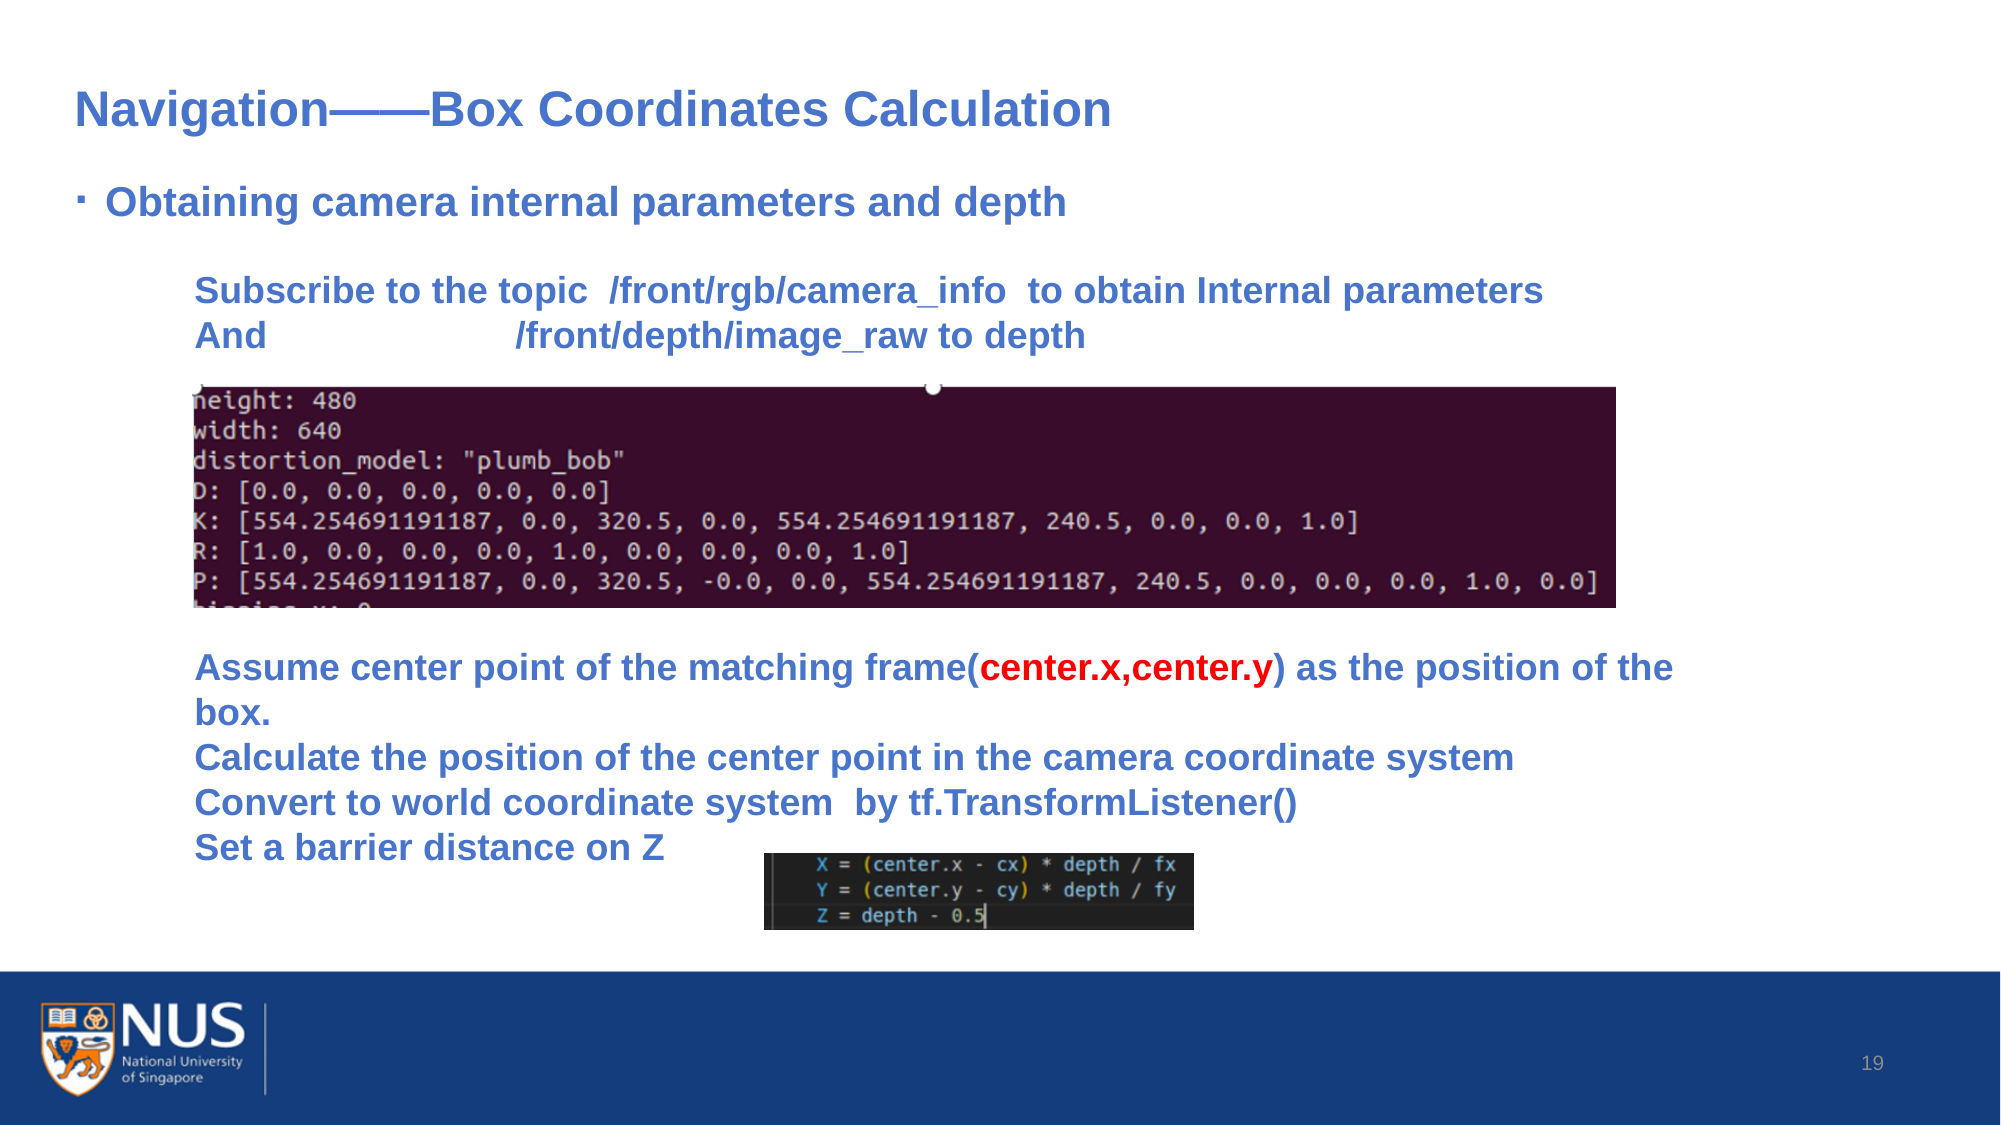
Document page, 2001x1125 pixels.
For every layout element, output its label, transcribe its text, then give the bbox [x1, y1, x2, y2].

text_box Assume center point of the matching frame(center.x,center.y) as the position of the box. Calculate the position of the center point in the camera coordinate system Convert to world coordinate system by tf.TransformListener() Set a barrier distance on Z [179, 636, 1742, 877]
slide_number 19 [1456, 1035, 1900, 1088]
picture [0, 0, 2001, 1125]
text_box Subscribe to the topic /front/rgb/camera_info to obtain Internal parameters And /front/depth/image_raw to depth [179, 258, 1616, 420]
text_box Navigation——Box Coordinates Calculation · Obtaining camera internal parameters and depth [59, 39, 1295, 234]
